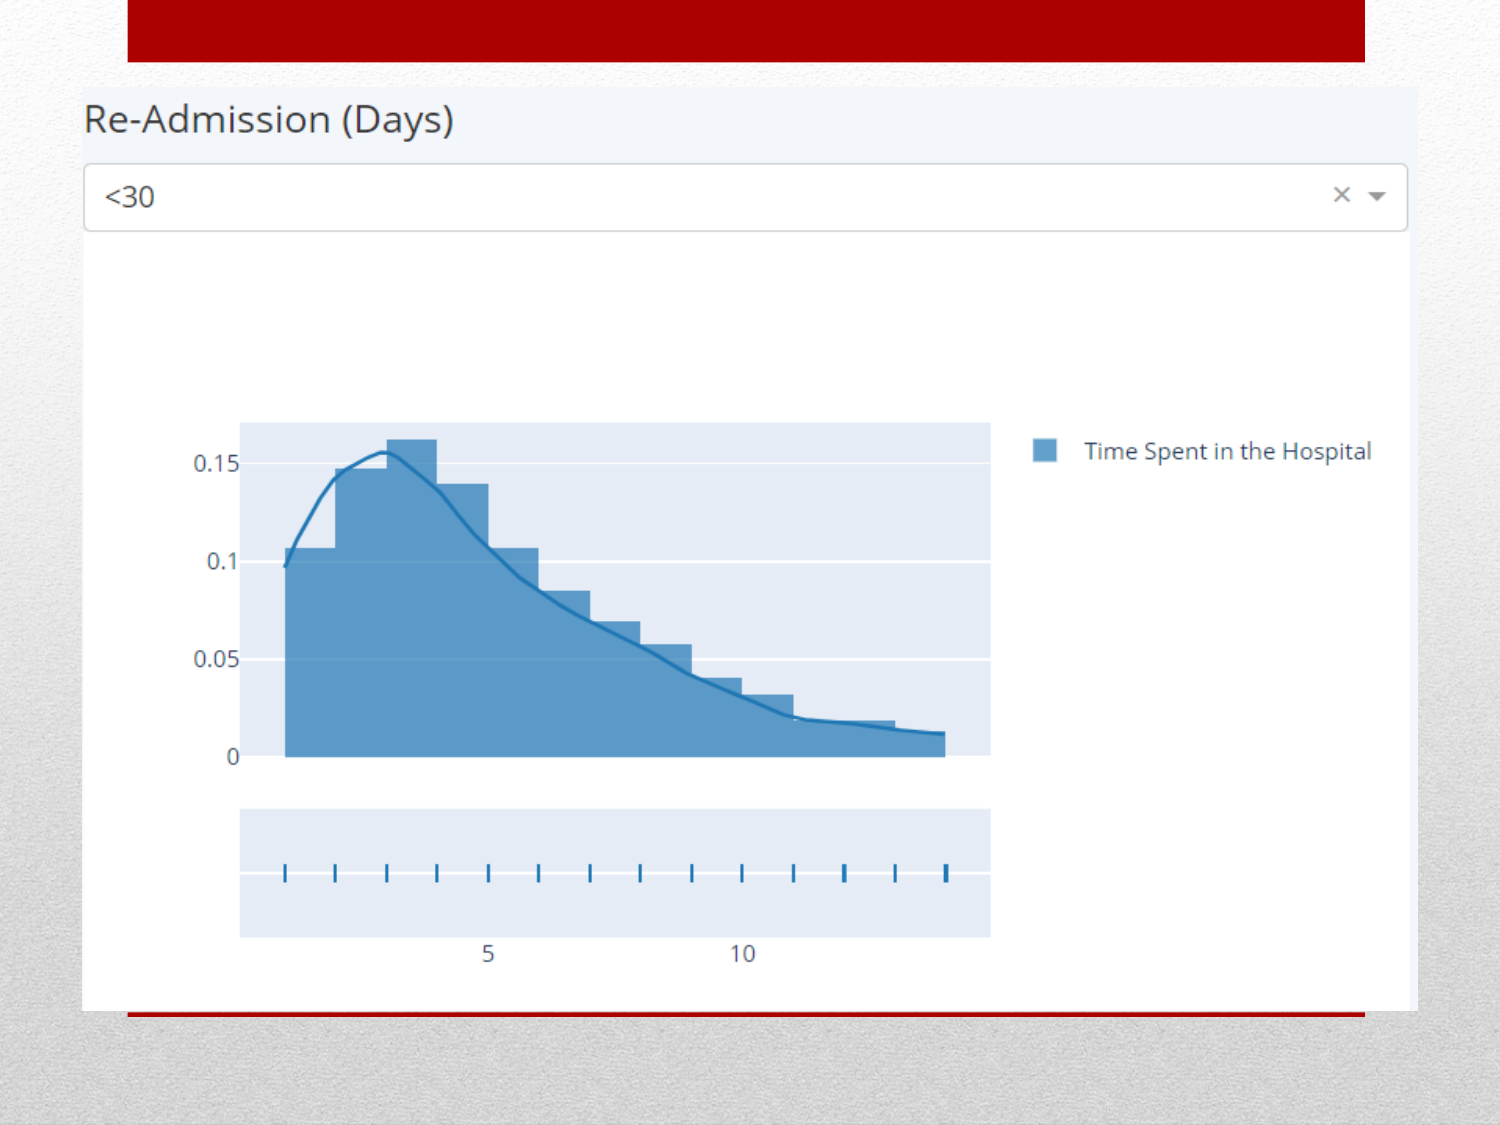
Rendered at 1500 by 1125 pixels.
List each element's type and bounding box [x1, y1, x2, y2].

picture [81, 86, 1418, 1011]
